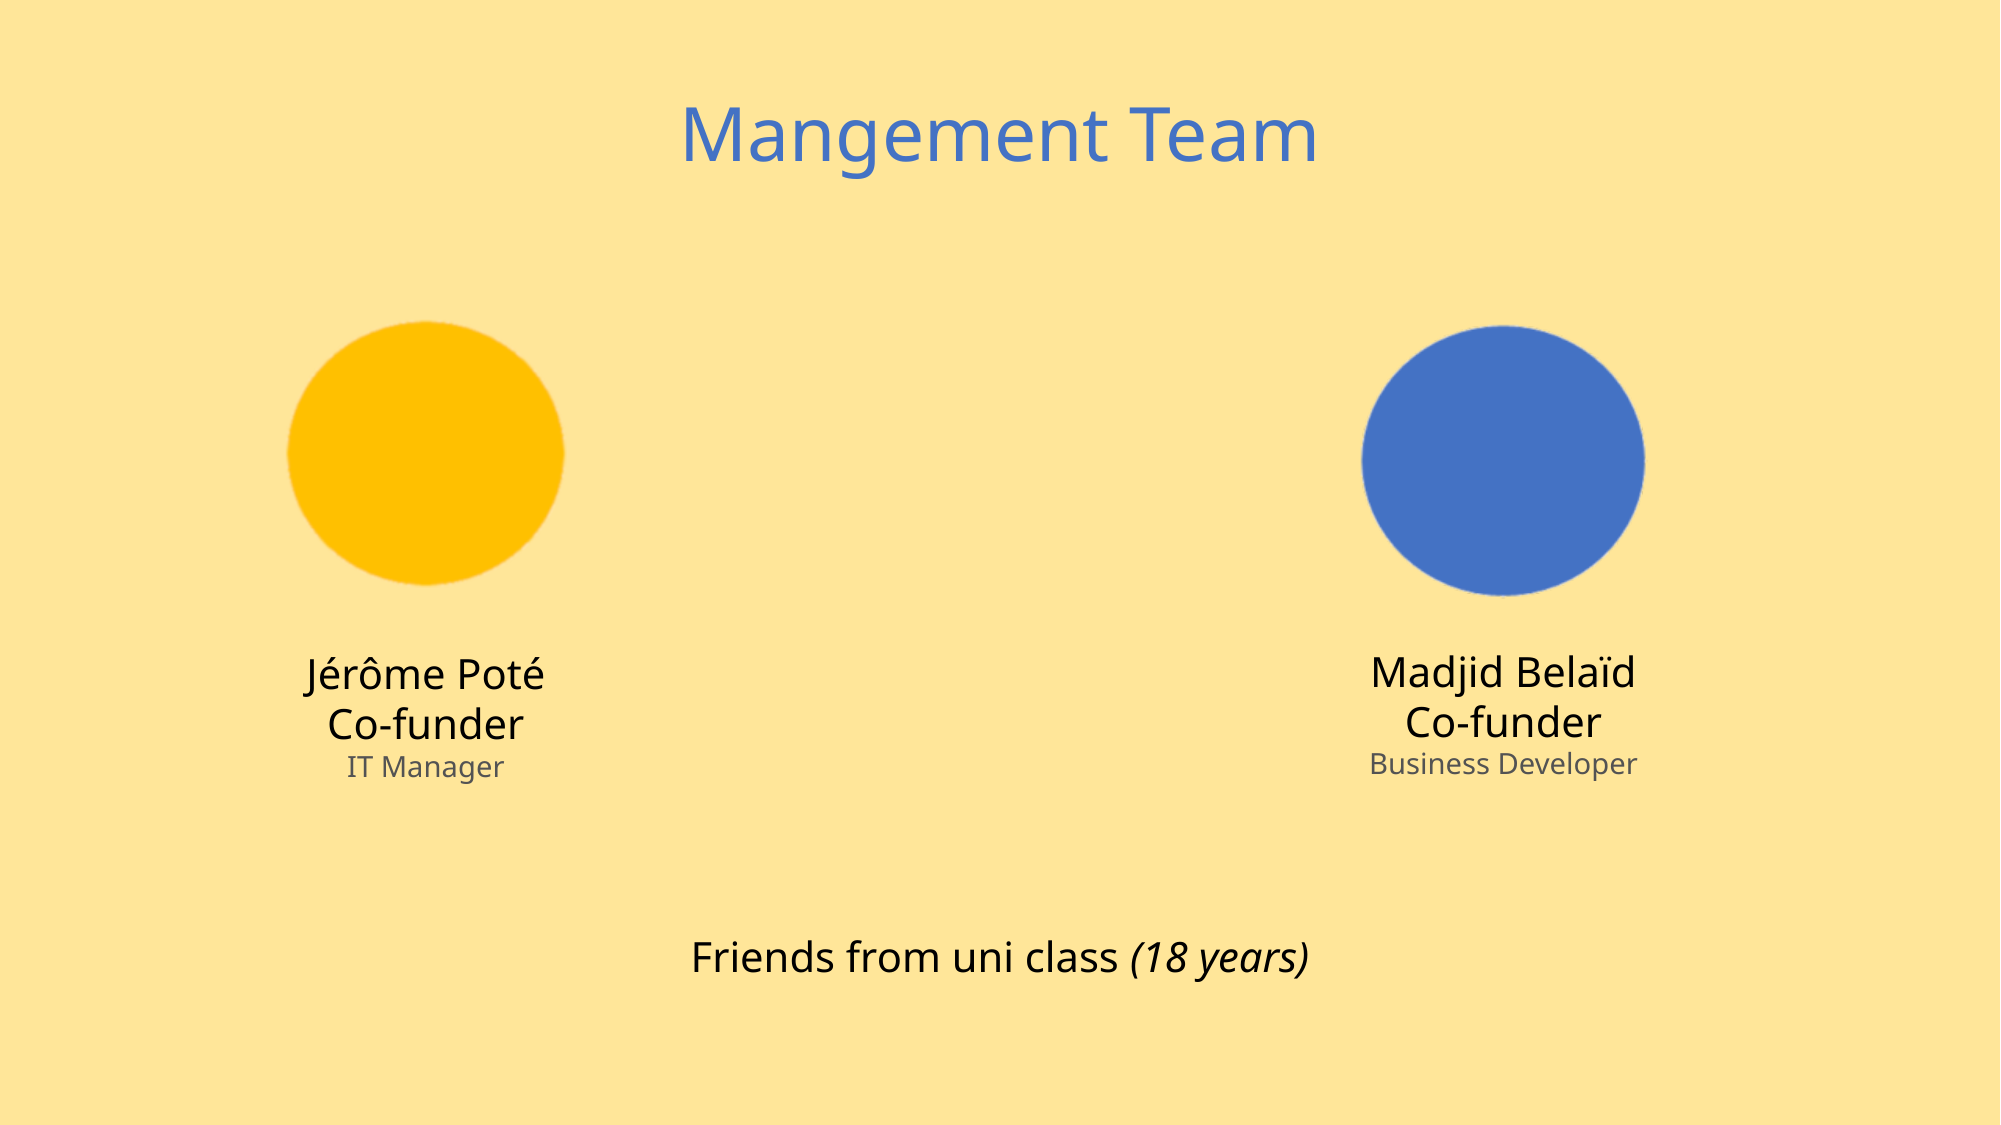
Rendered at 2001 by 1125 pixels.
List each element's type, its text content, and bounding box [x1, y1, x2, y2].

text_box Mangement Team [0, 78, 2000, 184]
text_box Jérôme Poté Co-funder IT Manager [81, 640, 771, 791]
picture [285, 319, 567, 589]
picture [1355, 319, 1652, 603]
text_box Friends from uni class (18 years) [417, 922, 1583, 988]
text_box Madjid Belaïd Co-funder Business Developer [1175, 638, 1832, 788]
